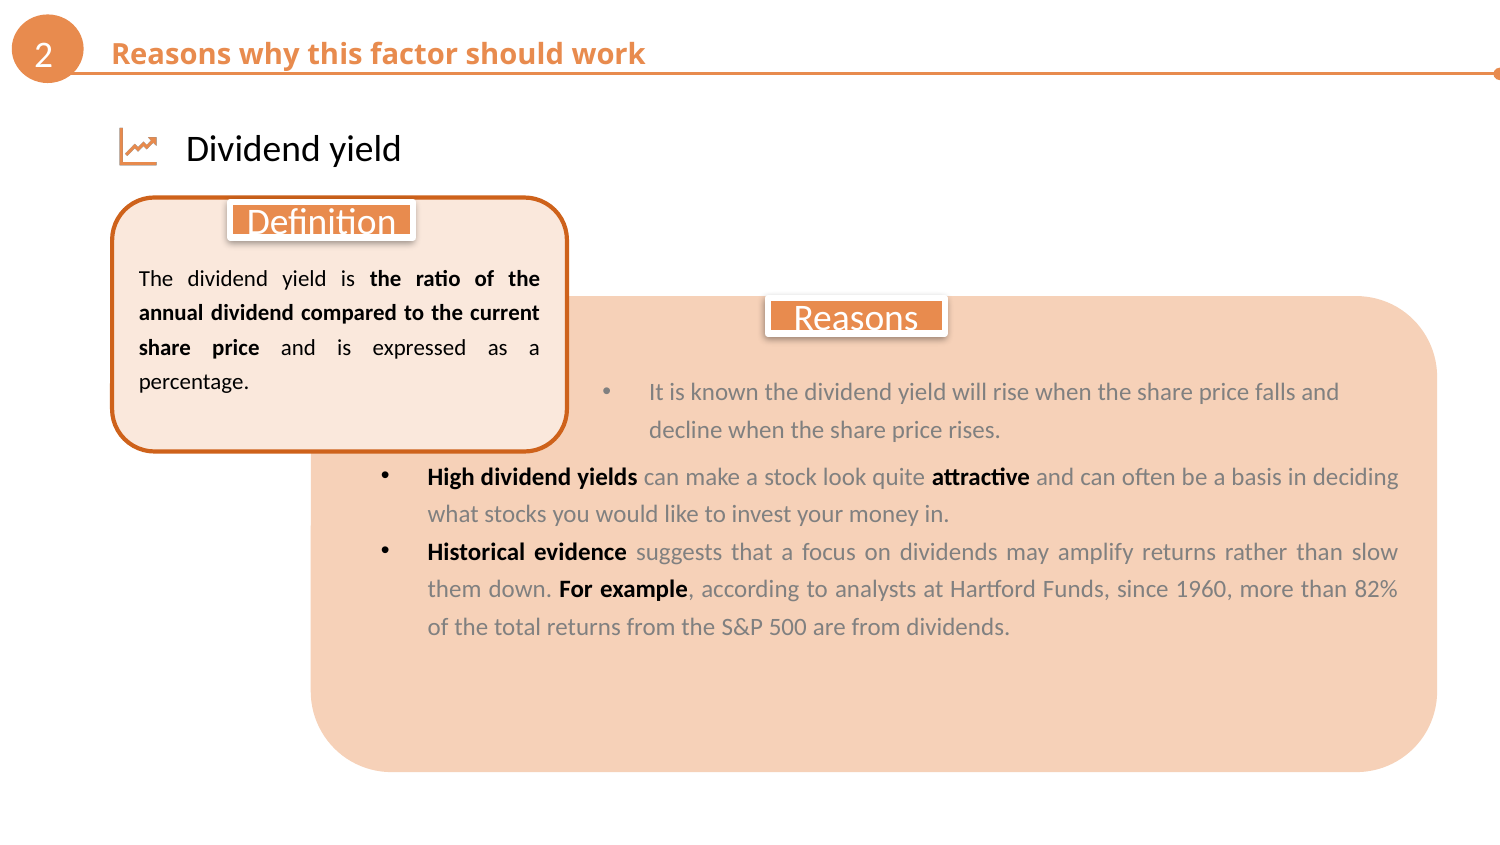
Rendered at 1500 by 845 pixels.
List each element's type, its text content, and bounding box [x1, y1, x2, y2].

text_box Reasons why this factor should work [99, 29, 903, 72]
text_box It is known the dividend yield will rise when the share price falls and decline when the share price rises. [587, 360, 1415, 445]
text_box Reasons [765, 295, 948, 337]
text_box Dividend yield [171, 116, 591, 176]
text_box High dividend yields can make a stock look quite attractive and can often be a basis in deciding what stocks you would like to invest your money in. Historical evidence suggests that a focus on dividends may amplify returns rather than slow them down. For example, according to analysts at Hartford Funds, since 1960, more than 82% of the total returns from the S&P 500 are from dividends. [366, 445, 1415, 678]
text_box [11, 14, 84, 84]
text_box The dividend yield is the ratio of the annual dividend compared to the current share price and is expressed as a percentage. [123, 249, 556, 402]
text_box [109, 195, 570, 454]
text_box Definition [227, 199, 416, 241]
text_box [310, 296, 1438, 773]
picture [111, 120, 164, 173]
